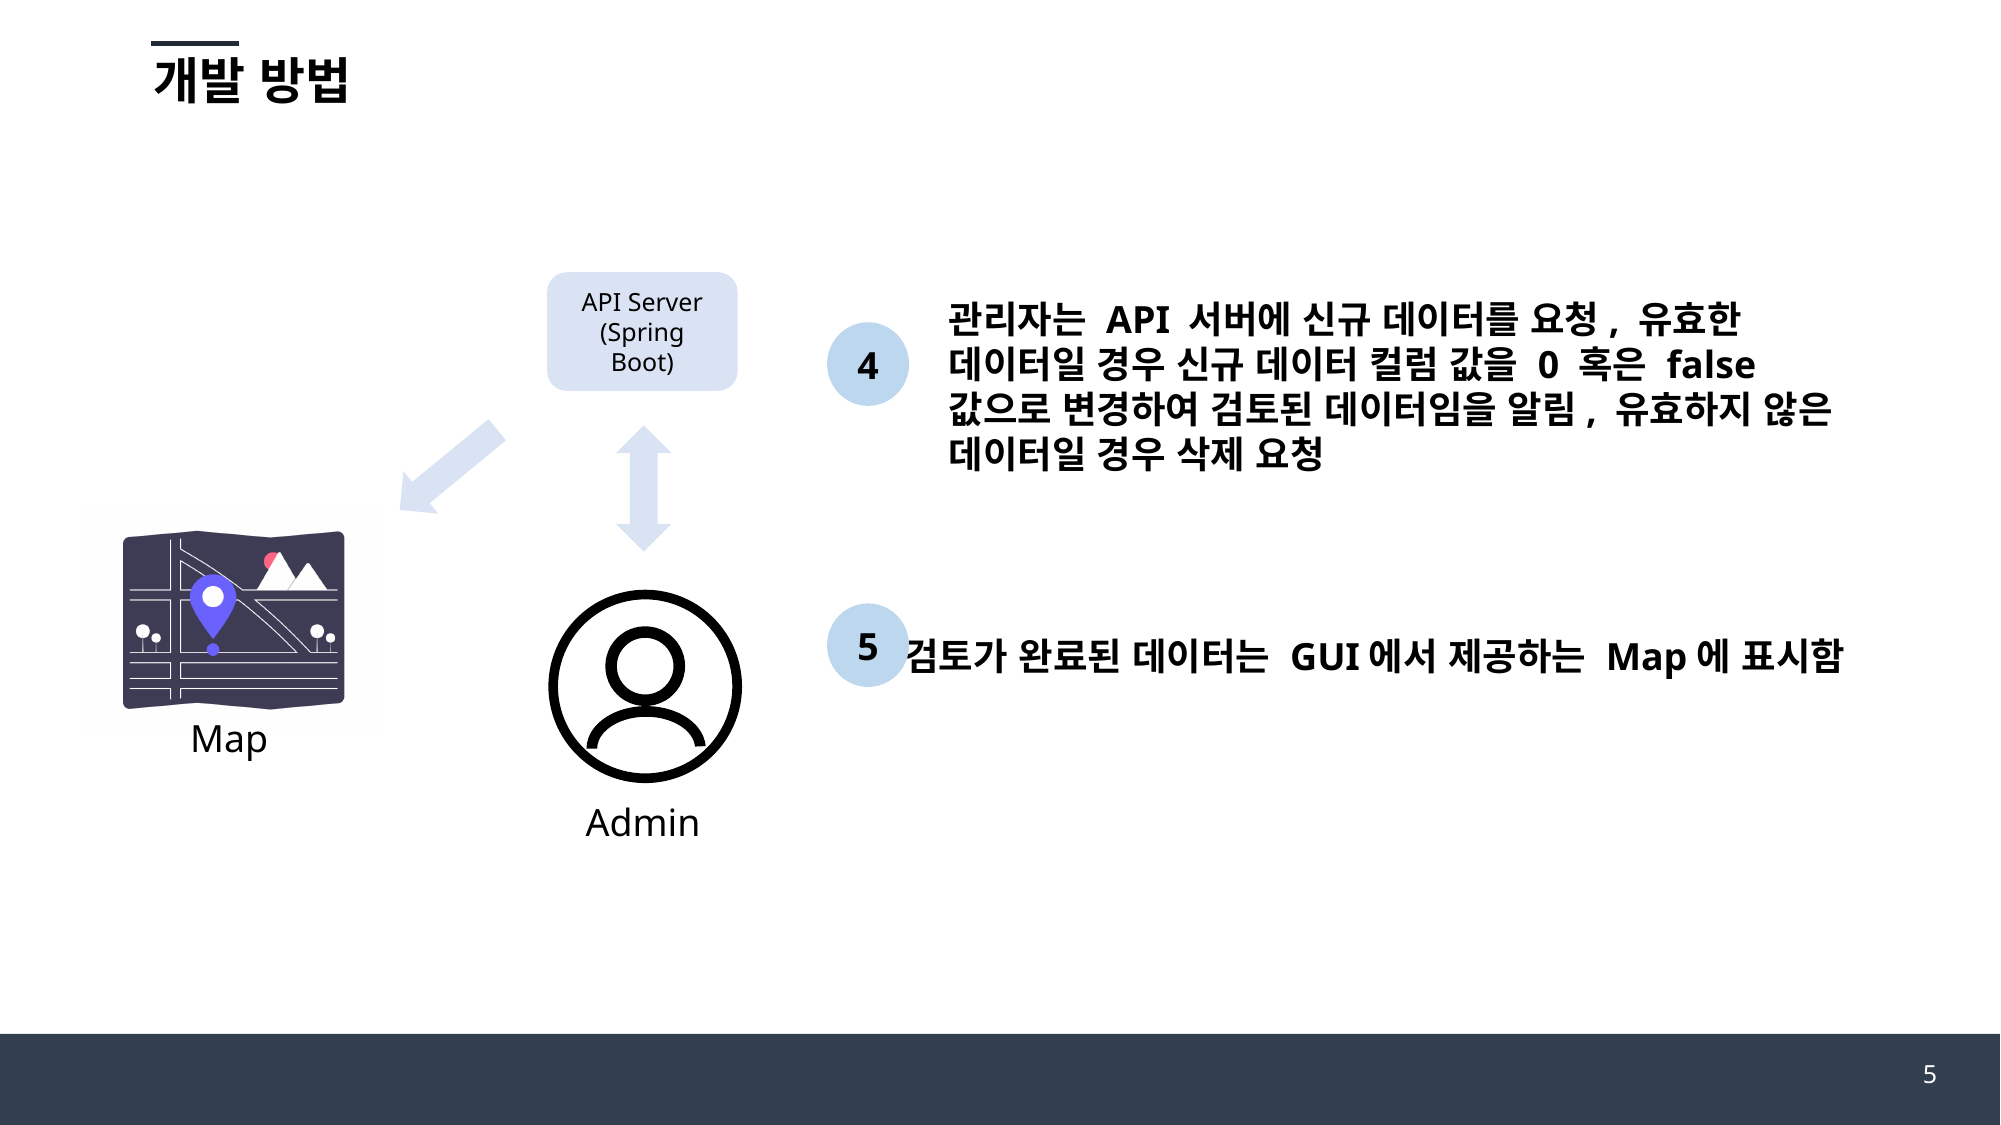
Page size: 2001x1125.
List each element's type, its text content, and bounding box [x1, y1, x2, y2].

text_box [547, 272, 742, 853]
text_box 관리자는 API 서버에 신규 데이터를 요청, 유효한 데이터일 경우 신규 데이터 컬럼 값을 0 혹은 false 값으로 변경하여 검토된 데이터임을 알림, 유효하지 않은 데이터일 경우 삭제 요청 [933, 289, 1872, 484]
title 개발 방법 [138, 41, 1864, 125]
slide_number 5 [1502, 1046, 1953, 1106]
text_box 5 [826, 602, 911, 689]
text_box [86, 442, 512, 768]
text_box 검토가 완료된 데이터는 GUI에서 제공하는 Map에 표시함 [889, 625, 1860, 686]
text_box 4 [826, 321, 911, 407]
